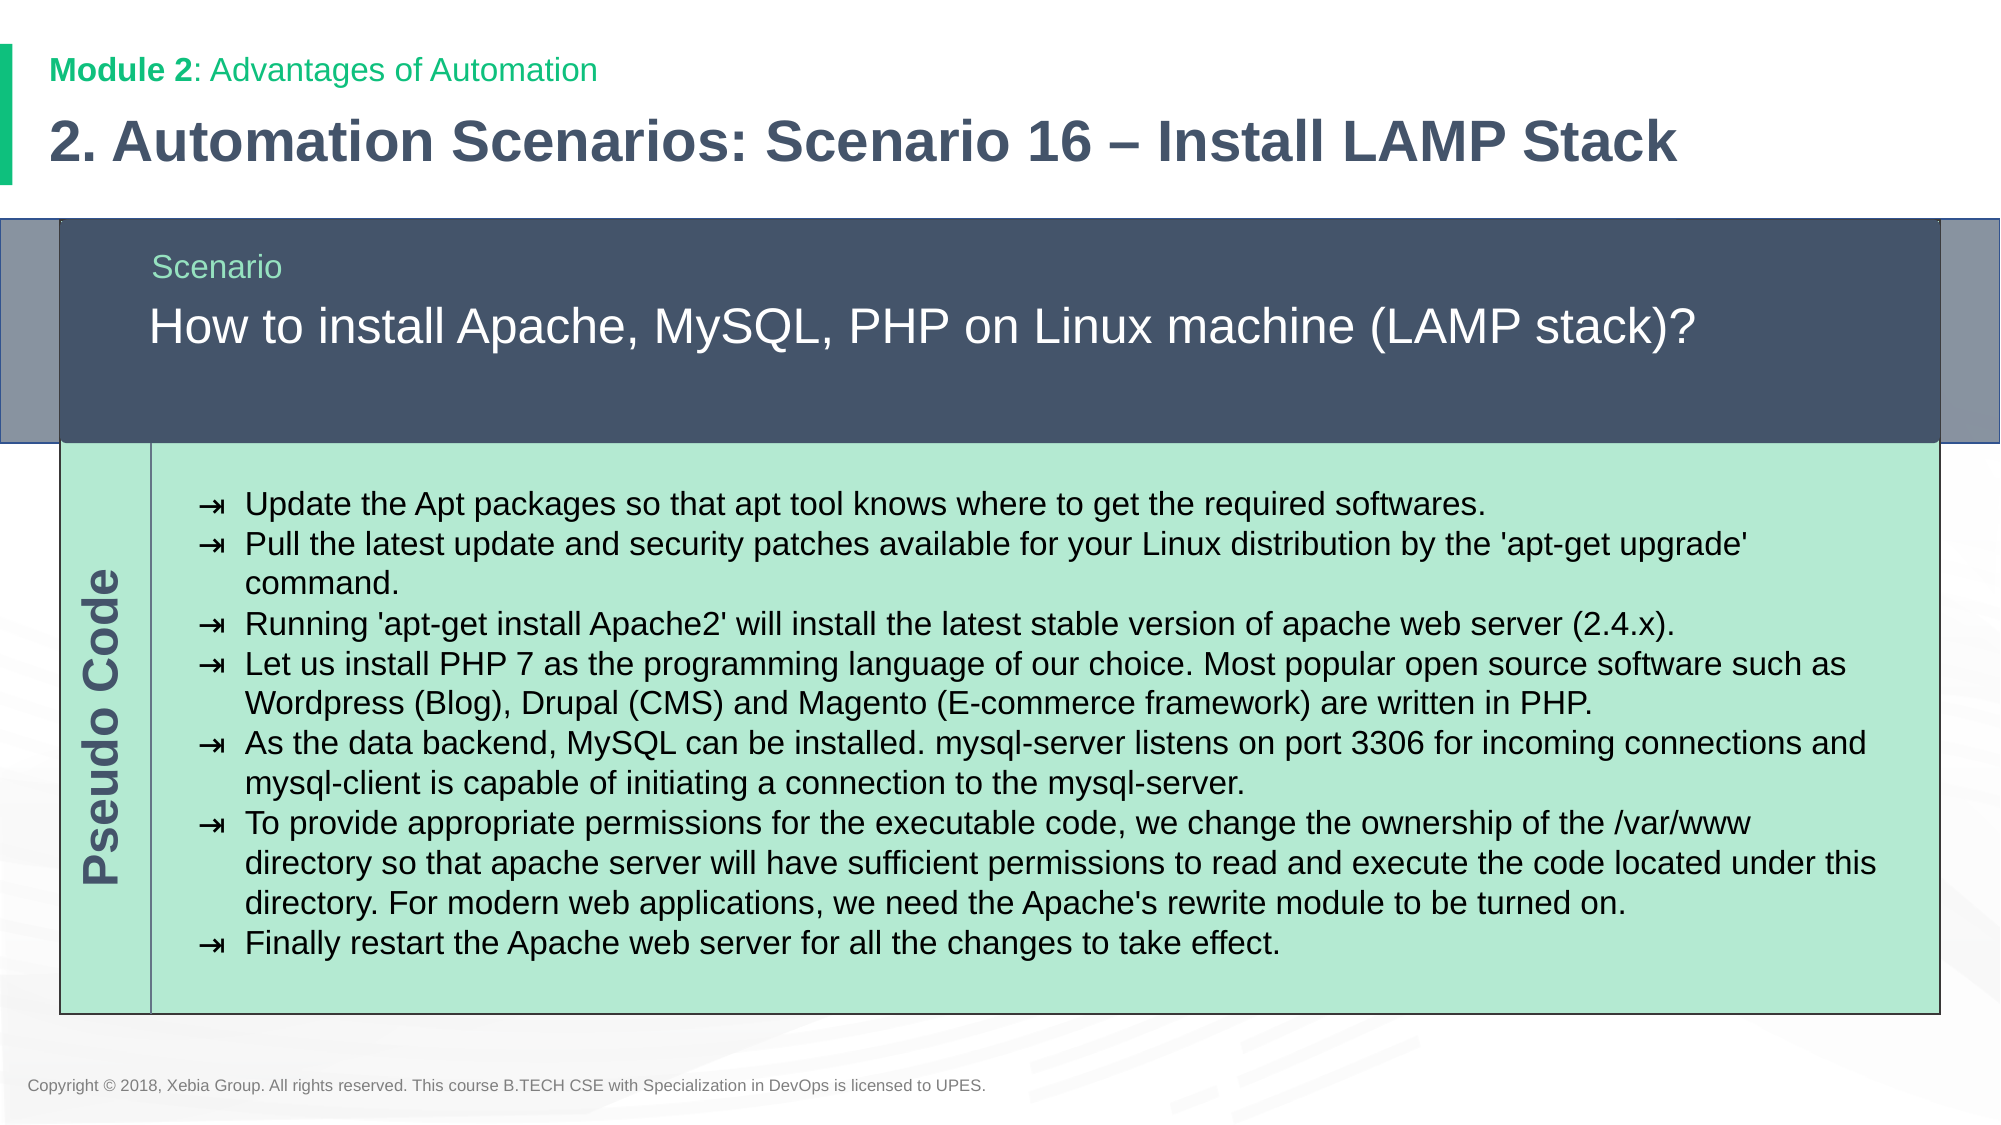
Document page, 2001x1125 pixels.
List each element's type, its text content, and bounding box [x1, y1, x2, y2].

list Module 2: Advantages of Automation [34, 44, 1760, 94]
text_box [59, 219, 1941, 444]
title 2. Automation Scenarios: Scenario 16 – Install LAMP Stack [34, 103, 1760, 185]
text_box Update the Apt packages so that apt tool knows where to get the required softwares. Pull the latest update and security patches available for your Linux distribution by the 'apt-get upgrade' command. Running 'apt-get install Apache2' will install the latest stable version of apache web server (2.4.x). Let us install PHP 7 as the programming language of our choice. Most popular open source software such as Wordpress (Blog), Drupal (CMS) and Magento (E-commerce framework) are written in PHP. As the data backend, MySQL can be installed. mysql-server listens on port 3306 for incoming connections and mysql-client is capable of initiating a connection to the mysql-server. To provide appropriate permissions for the executable code, we change the ownership of the /var/www directory so that apache server will have sufficient permissions to read and execute the code located under this directory. For modern web applications, we need the Apache's rewrite module to be turned on. Finally restart the Apache web server for all the changes to take effect. [182, 474, 1903, 991]
picture [0, 444, 2000, 1125]
picture [0, 0, 2000, 219]
text_box Pseudo Code [60, 447, 148, 1009]
text_box [1941, 219, 2000, 444]
text_box [60, 441, 150, 447]
text_box [0, 219, 60, 444]
text_box Scenario [136, 238, 300, 286]
text_box How to install Apache, MySQL, PHP on Linux machine (LAMP stack)? [133, 286, 1940, 438]
text_box [60, 1009, 147, 1014]
list [1760, 214, 1770, 219]
text_box [74, 214, 1760, 219]
text_box [152, 437, 1941, 1014]
